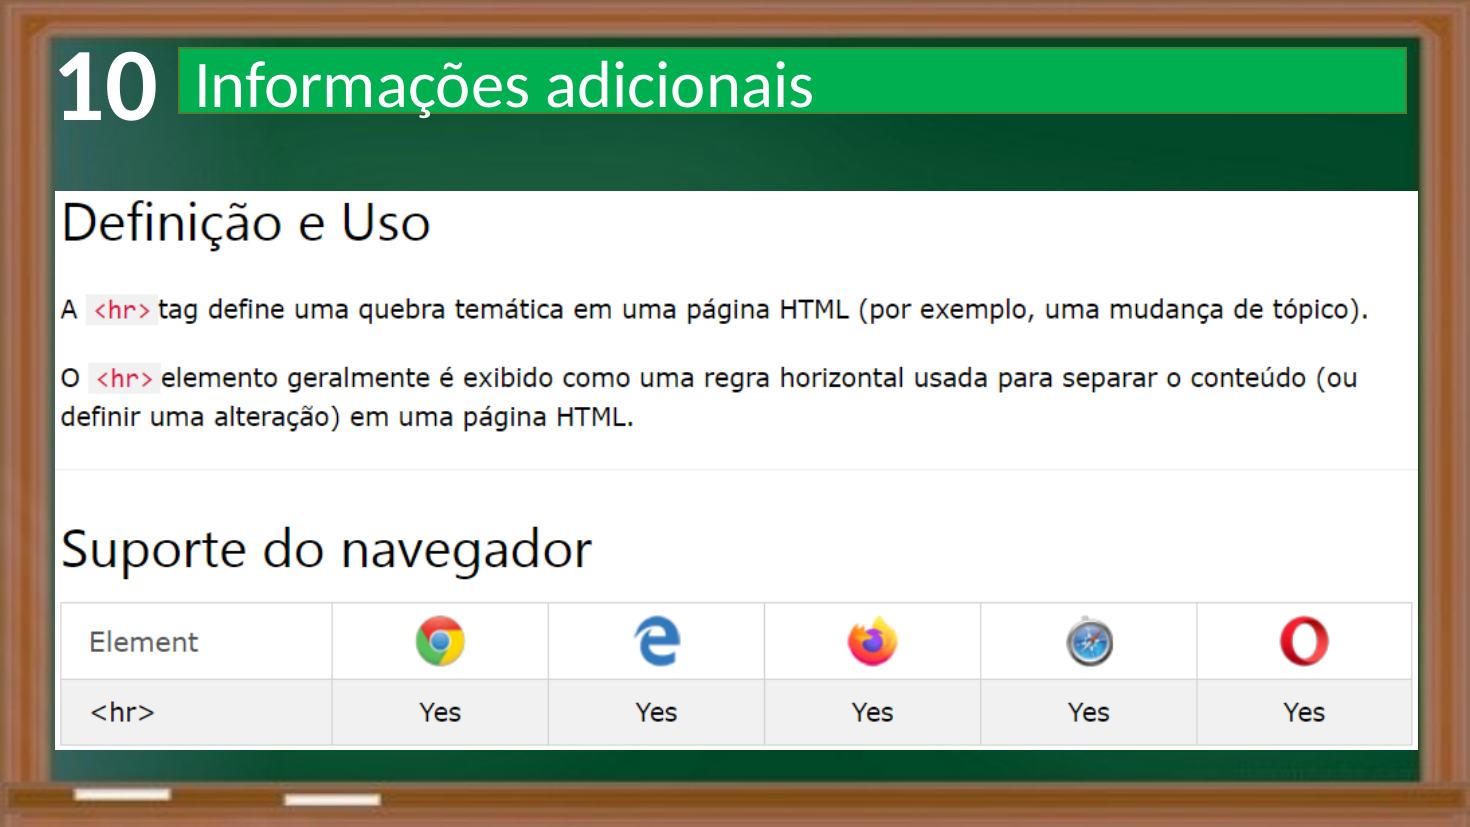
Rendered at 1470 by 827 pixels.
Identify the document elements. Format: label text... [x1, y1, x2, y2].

picture [0, 0, 1470, 827]
text_box 10 [31, 8, 180, 151]
text_box Informações adicionais [179, 47, 1407, 113]
